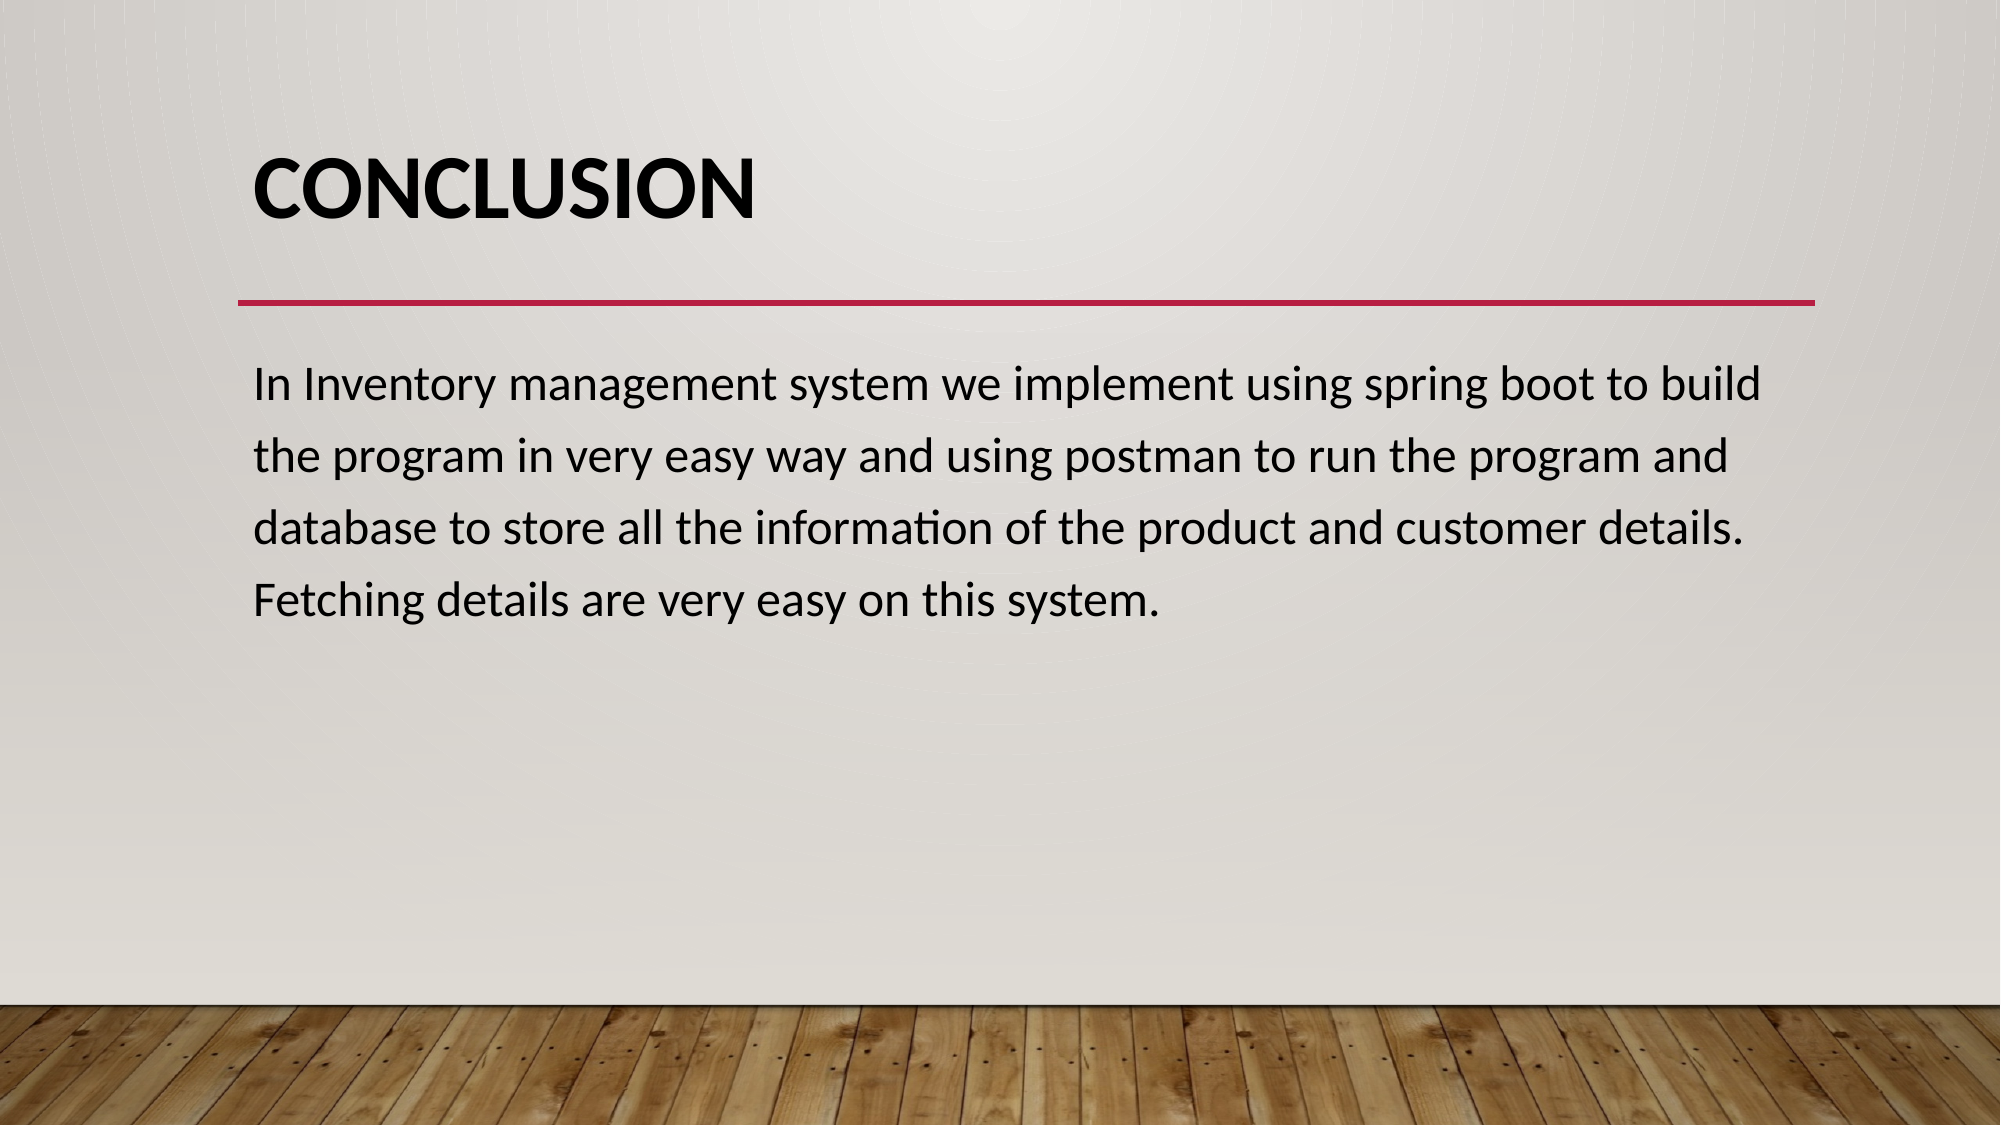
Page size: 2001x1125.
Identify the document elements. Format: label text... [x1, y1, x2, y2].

title CONCLUSION [238, 131, 1814, 305]
list In Inventory management system we implement using spring boot to build the program in very easy way and using postman to run the program and database to store all the information of the product and customer details. Fetching details are very easy on this system. [238, 330, 1814, 897]
picture [0, 1005, 2000, 1125]
